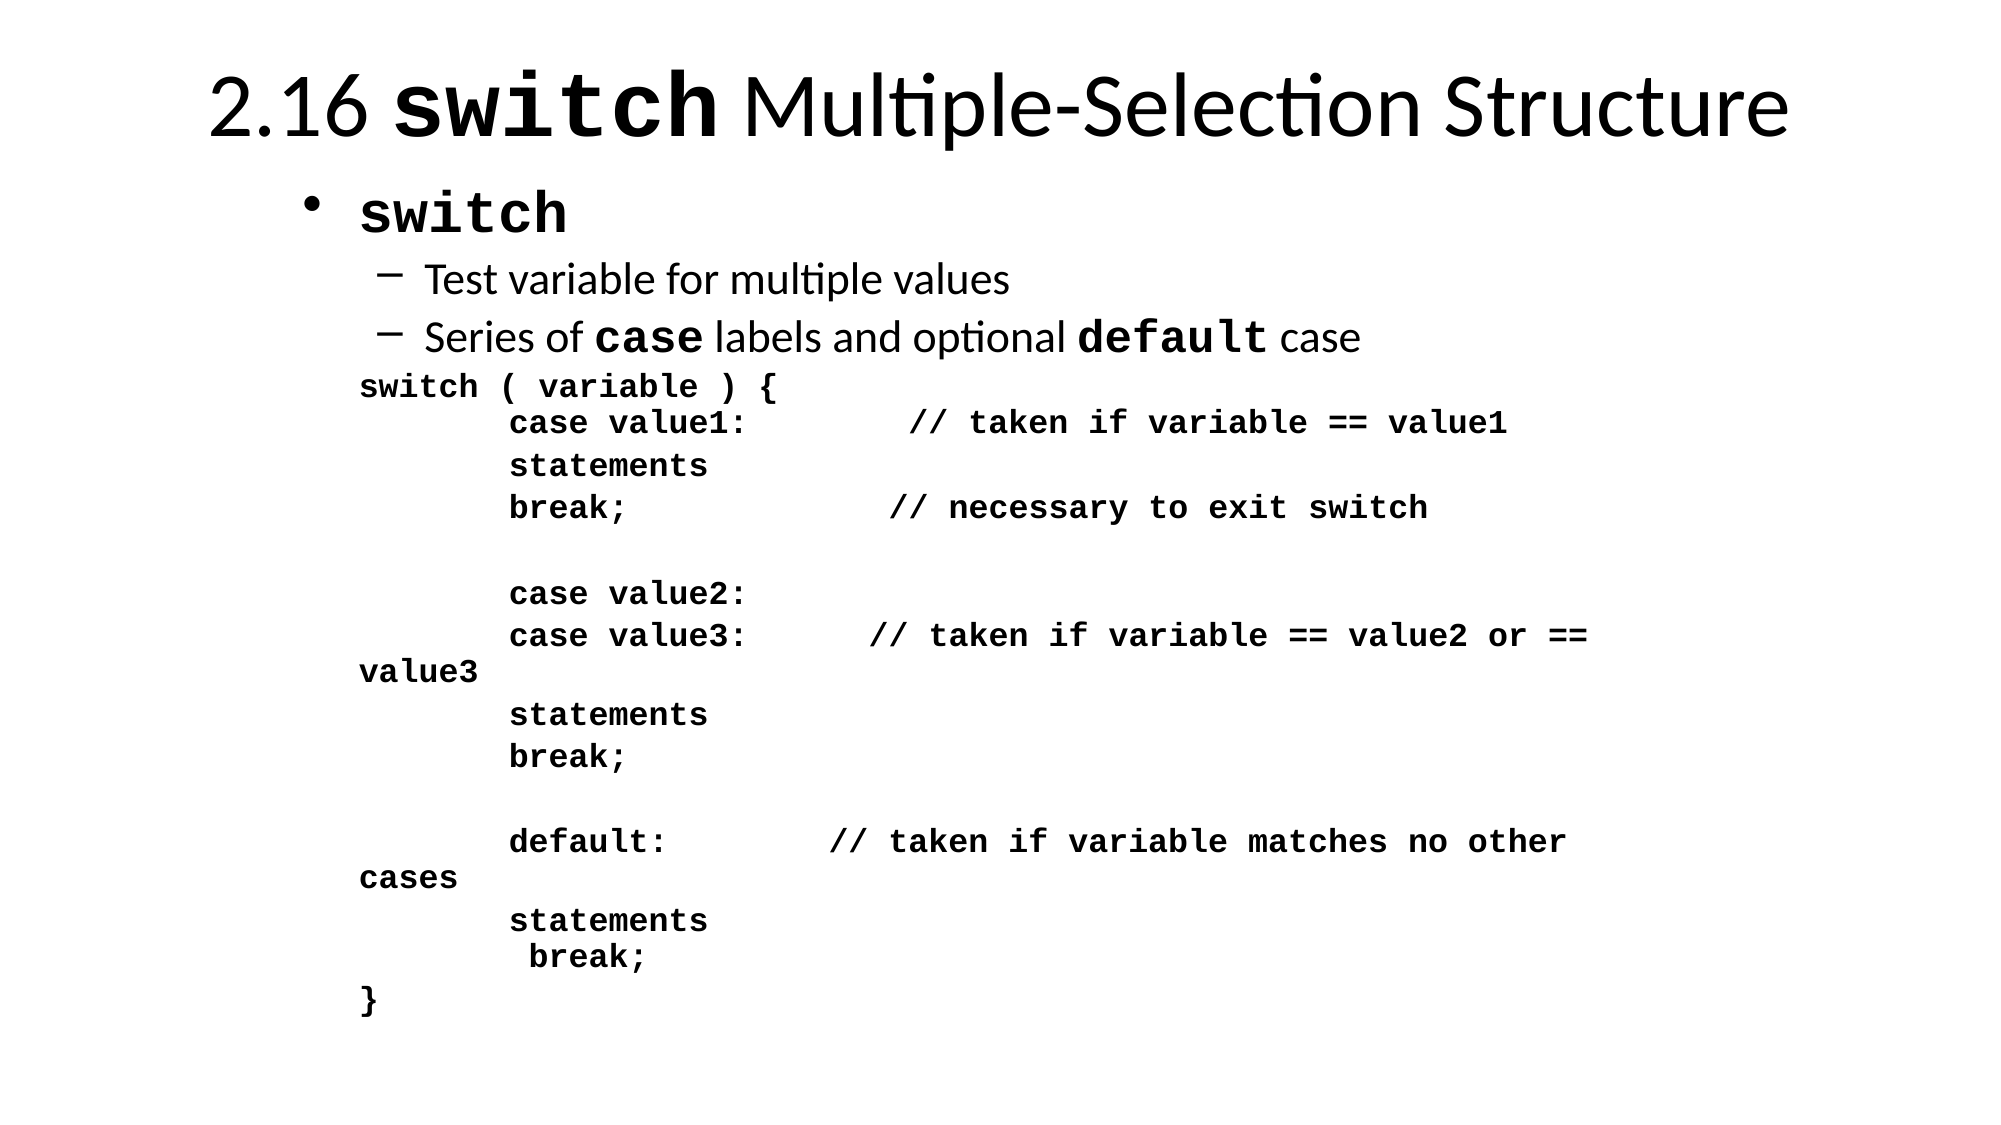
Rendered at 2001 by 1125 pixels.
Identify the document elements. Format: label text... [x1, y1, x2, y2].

title 2.16 switch Multiple-Selection Structure [150, 12, 1850, 188]
list switch Test variable for multiple values Series of case labels and optional default case switch ( variable ) { case value1: // taken if variable == value1 statements break; // necessary to exit switch case value2: case value3: // taken if variable == value2 or == value3 statements break; default: // taken if variable matches no other cases statements break; } [287, 842, 1700, 1050]
text_box [249, 63, 1150, 119]
text_box [249, 706, 1750, 842]
list switch Test variable for multiple values Series of case labels and optional default case switch ( variable ) { case value1: // taken if variable == value1 statements break; // necessary to exit switch case value2: case value3: // taken if variable == value2 or == value3 statements break; default: // taken if variable matches no other cases statements break; } [287, 174, 1700, 706]
